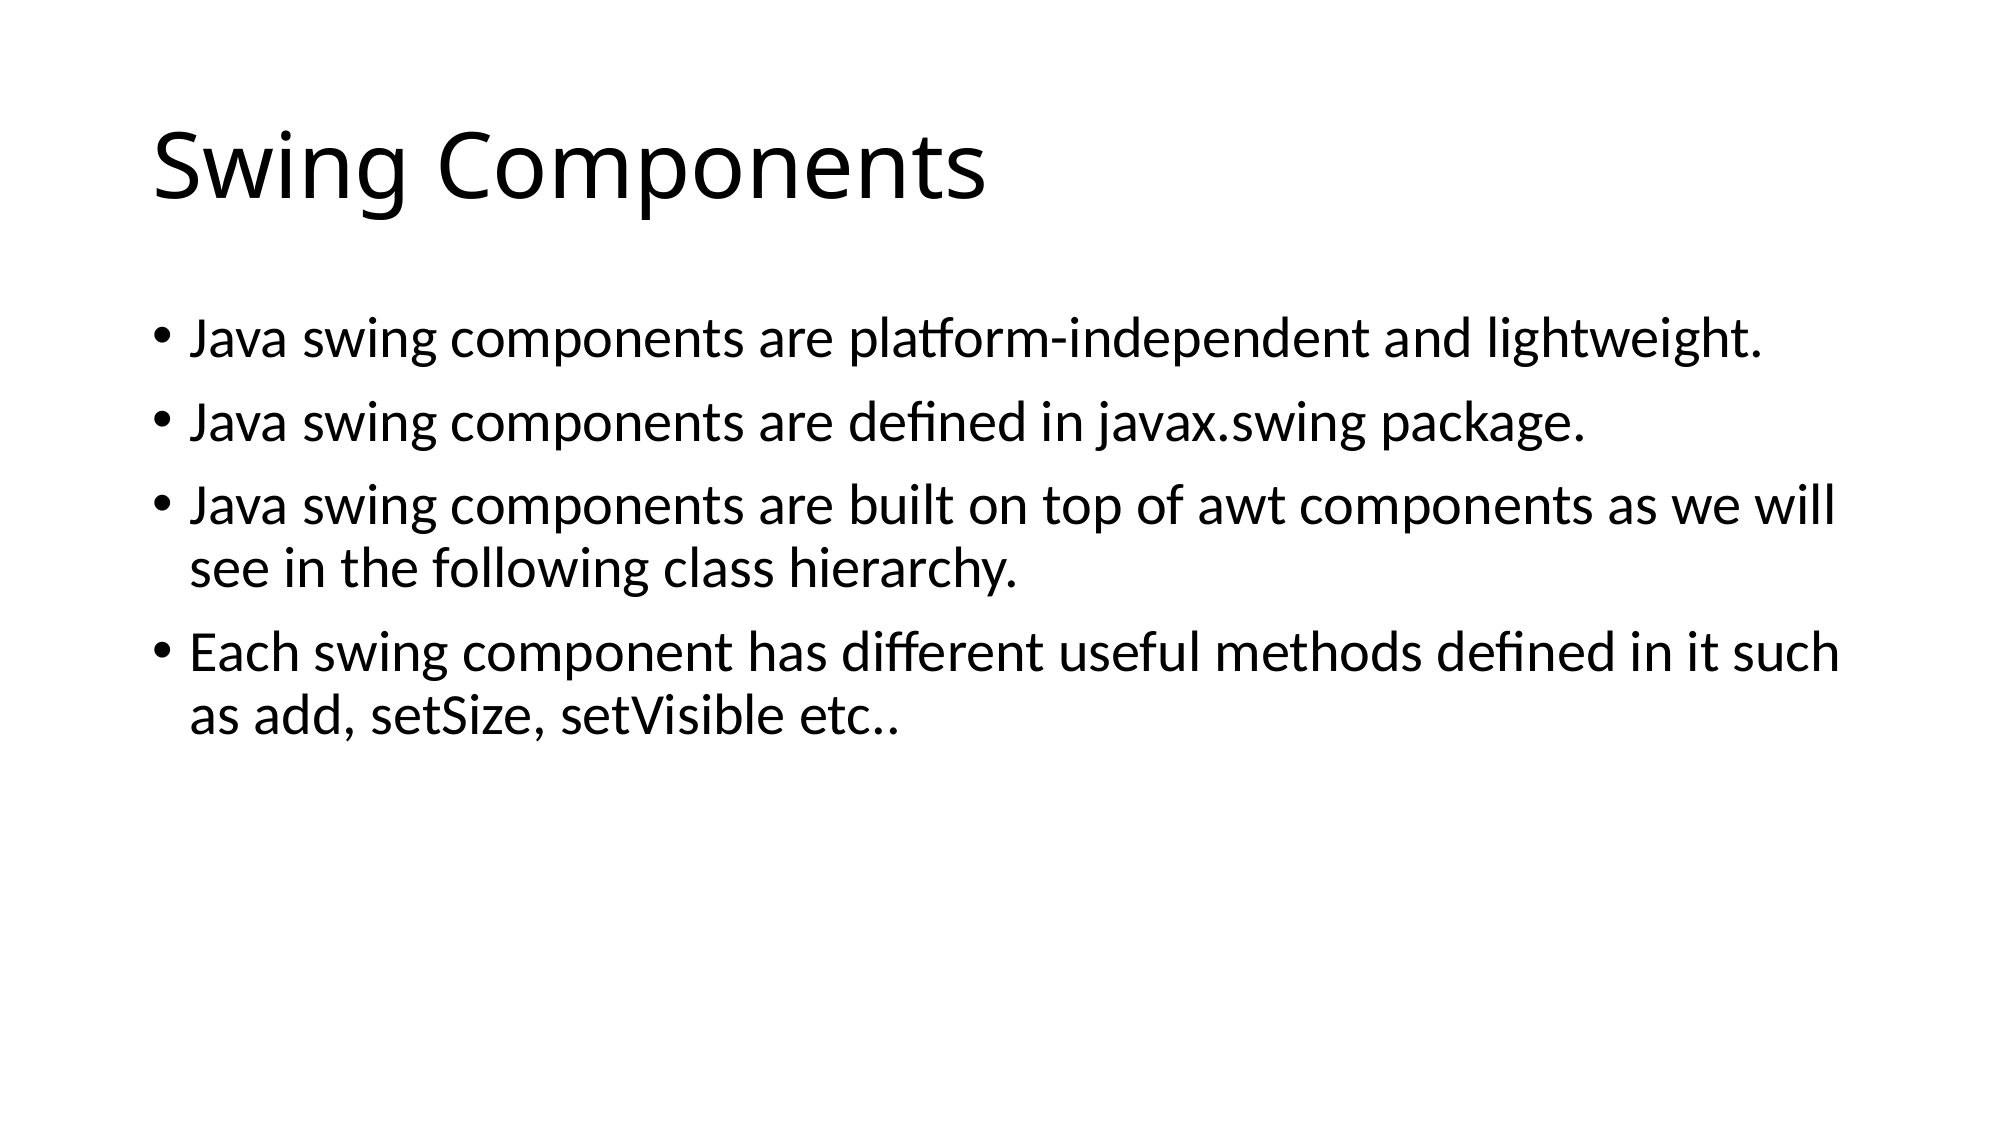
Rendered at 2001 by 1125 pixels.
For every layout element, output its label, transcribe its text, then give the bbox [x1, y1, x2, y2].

title Swing Components [137, 59, 1863, 278]
list Java swing components are platform-independent and lightweight. Java swing components are defined in javax.swing package. Java swing components are built on top of awt components as we will see in the following class hierarchy. Each swing component has different useful methods defined in it such as add, setSize, setVisible etc.. [137, 299, 1863, 1014]
